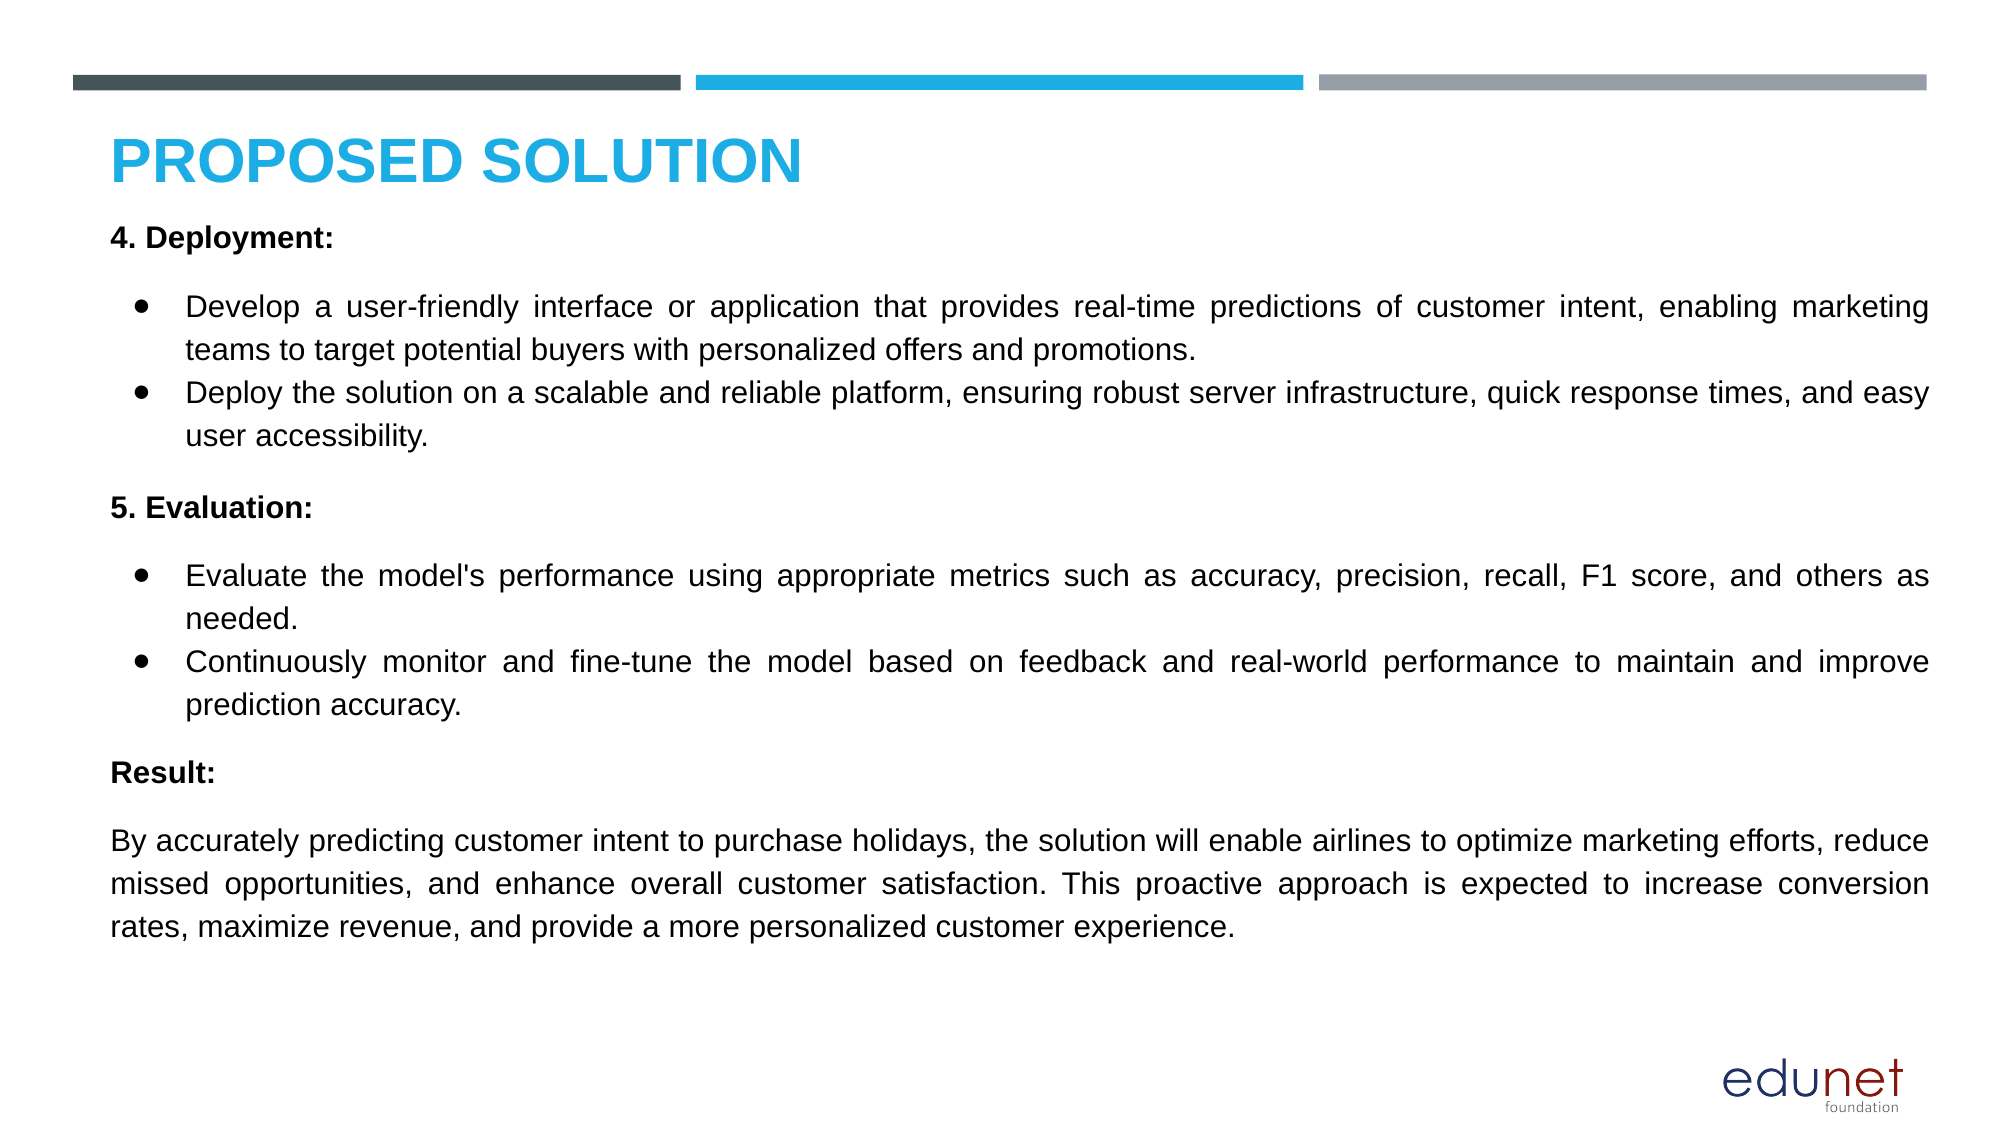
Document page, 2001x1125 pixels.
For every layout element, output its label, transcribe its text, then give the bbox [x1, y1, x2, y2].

title PROPOSED SOLUTION [95, 115, 1905, 203]
list 4. Deployment: Develop a user-friendly interface or application that provides real-time predictions of customer intent, enabling marketing teams to target potential buyers with personalized offers and promotions. Deploy the solution on a scalable and reliable platform, ensuring robust server infrastructure, quick response times, and easy user accessibility. 5. Evaluation: Evaluate the model's performance using appropriate metrics such as accuracy, precision, recall, F1 score, and others as needed. Continuously monitor and fine-tune the model based on feedback and real-world performance to maintain and improve prediction accuracy. Result: By accurately predicting customer intent to purchase holidays, the solution will enable airlines to optimize marketing efforts, reduce missed opportunities, and enhance overall customer satisfaction. This proactive approach is expected to increase conversion rates, maximize revenue, and provide a more personalized customer experience. [95, 249, 1949, 1034]
picture [1719, 1056, 1905, 1116]
